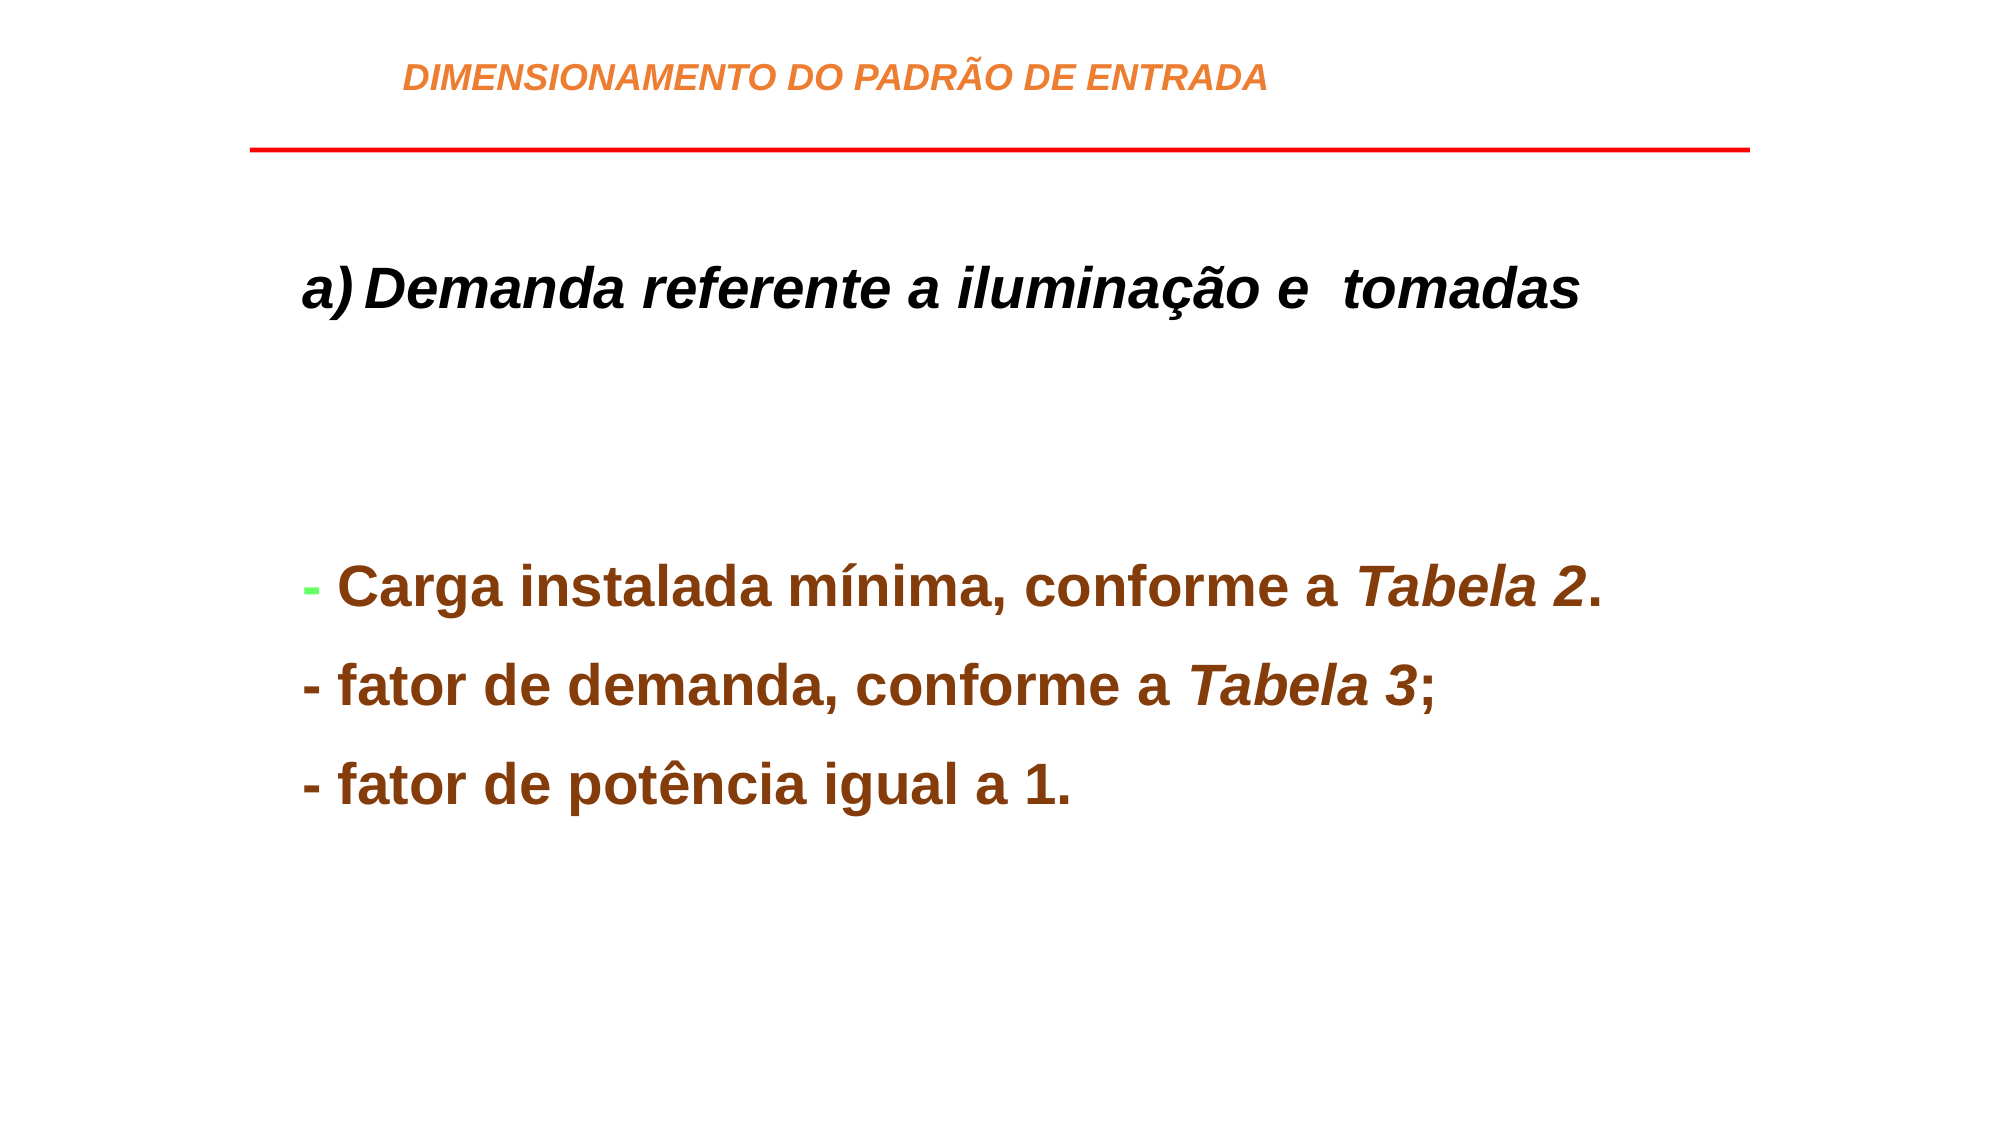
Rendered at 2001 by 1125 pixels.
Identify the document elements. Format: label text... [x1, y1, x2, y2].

text_box DIMENSIONAMENTO DO PADRÃO DE ENTRADA [387, 45, 1285, 106]
text_box Demanda referente a iluminação e tomadas a1) Instalação Residencial - Carga instalada mínima, conforme a Tabela 2. - fator de demanda, conforme a Tabela 3; - fator de potência igual a 1. [287, 243, 1688, 1122]
